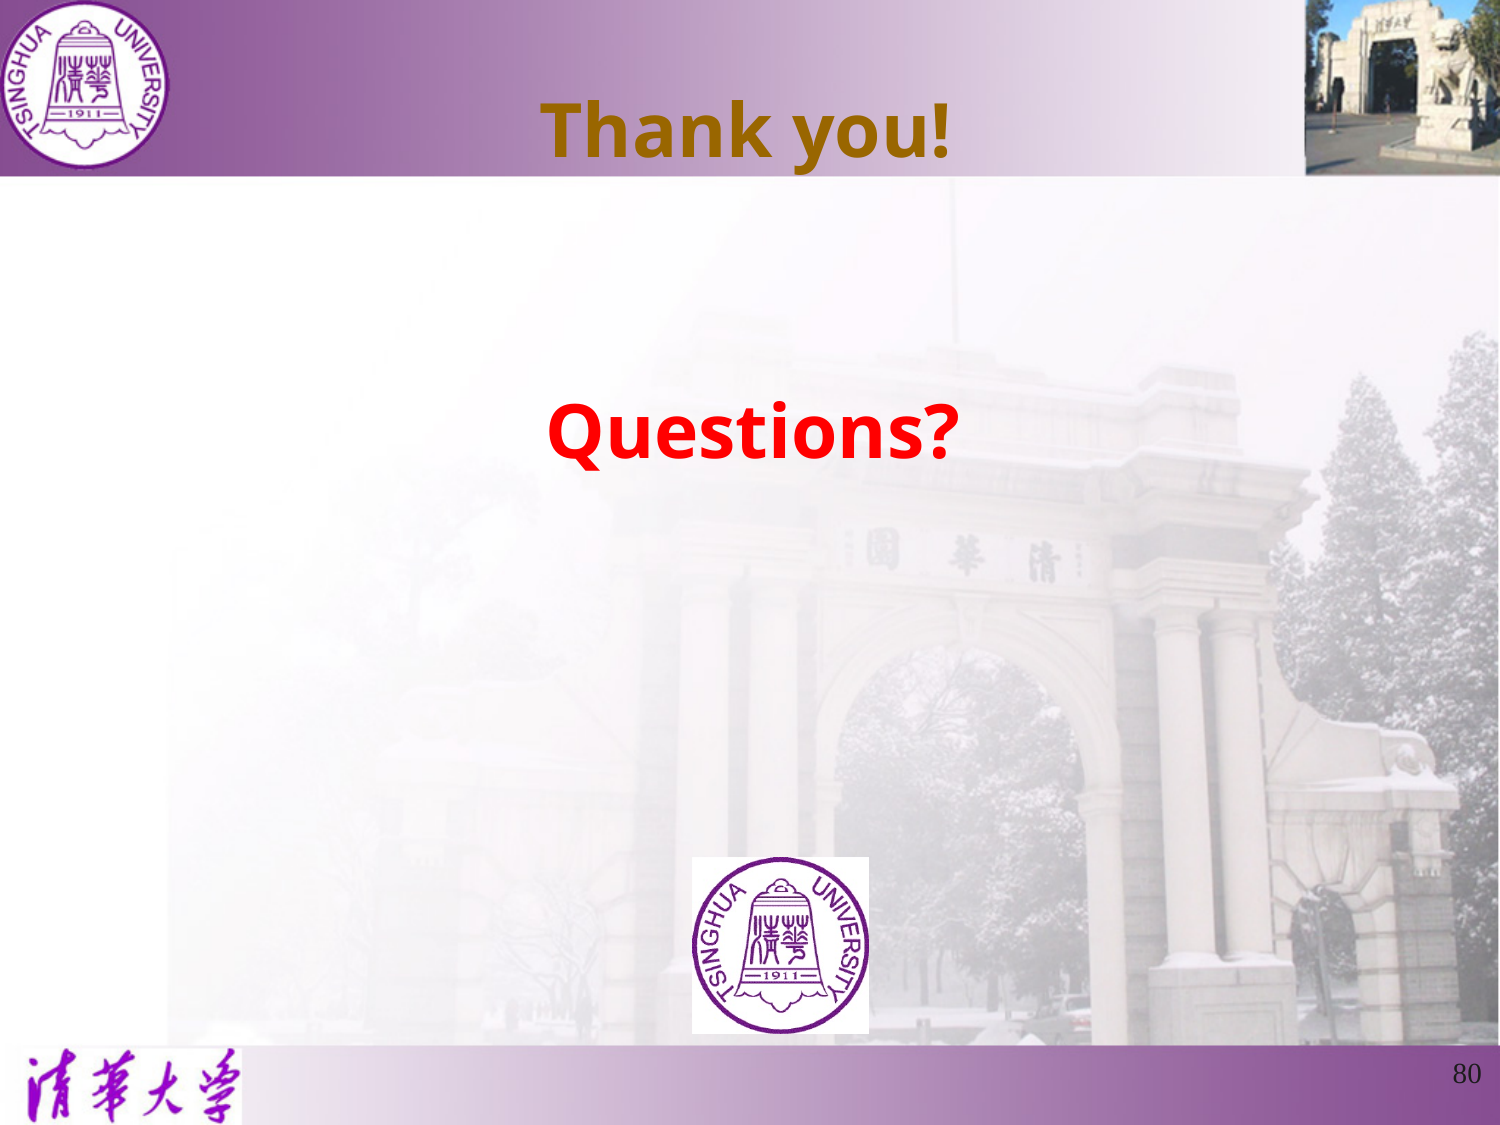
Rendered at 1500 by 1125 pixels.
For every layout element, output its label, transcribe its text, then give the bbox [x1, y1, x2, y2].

list Questions? [76, 376, 1430, 602]
title Thank you! [125, 75, 1368, 143]
picture [0, 0, 1500, 1125]
slide_number 80 [1021, 1046, 1497, 1122]
